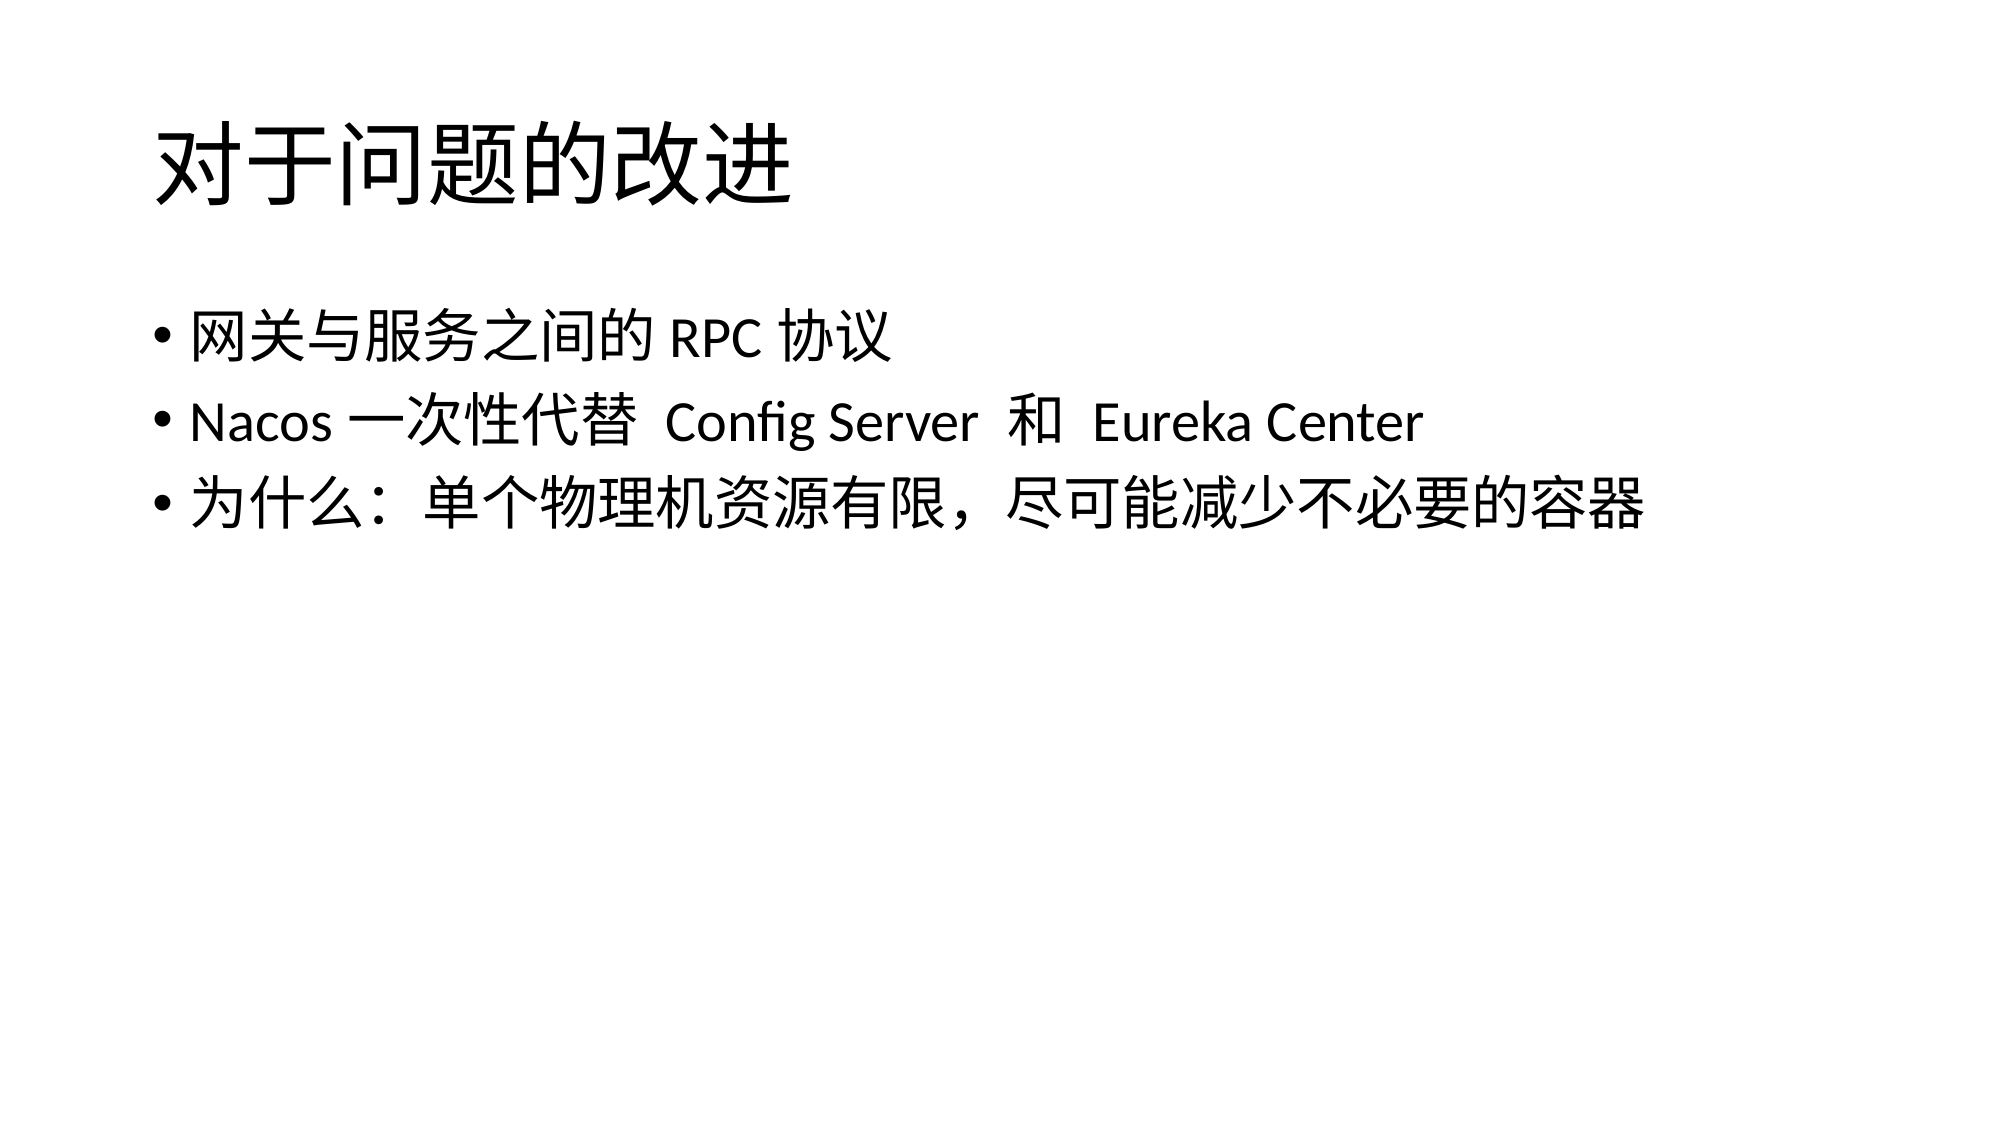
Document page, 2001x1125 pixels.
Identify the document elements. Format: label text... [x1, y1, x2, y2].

title 对于问题的改进 [137, 59, 1863, 278]
list 网关与服务之间的RPC协议 Nacos一次性代替 Config Server 和 Eureka Center 为什么：单个物理机资源有限，尽可能减少不必要的容器 [137, 299, 1863, 1014]
